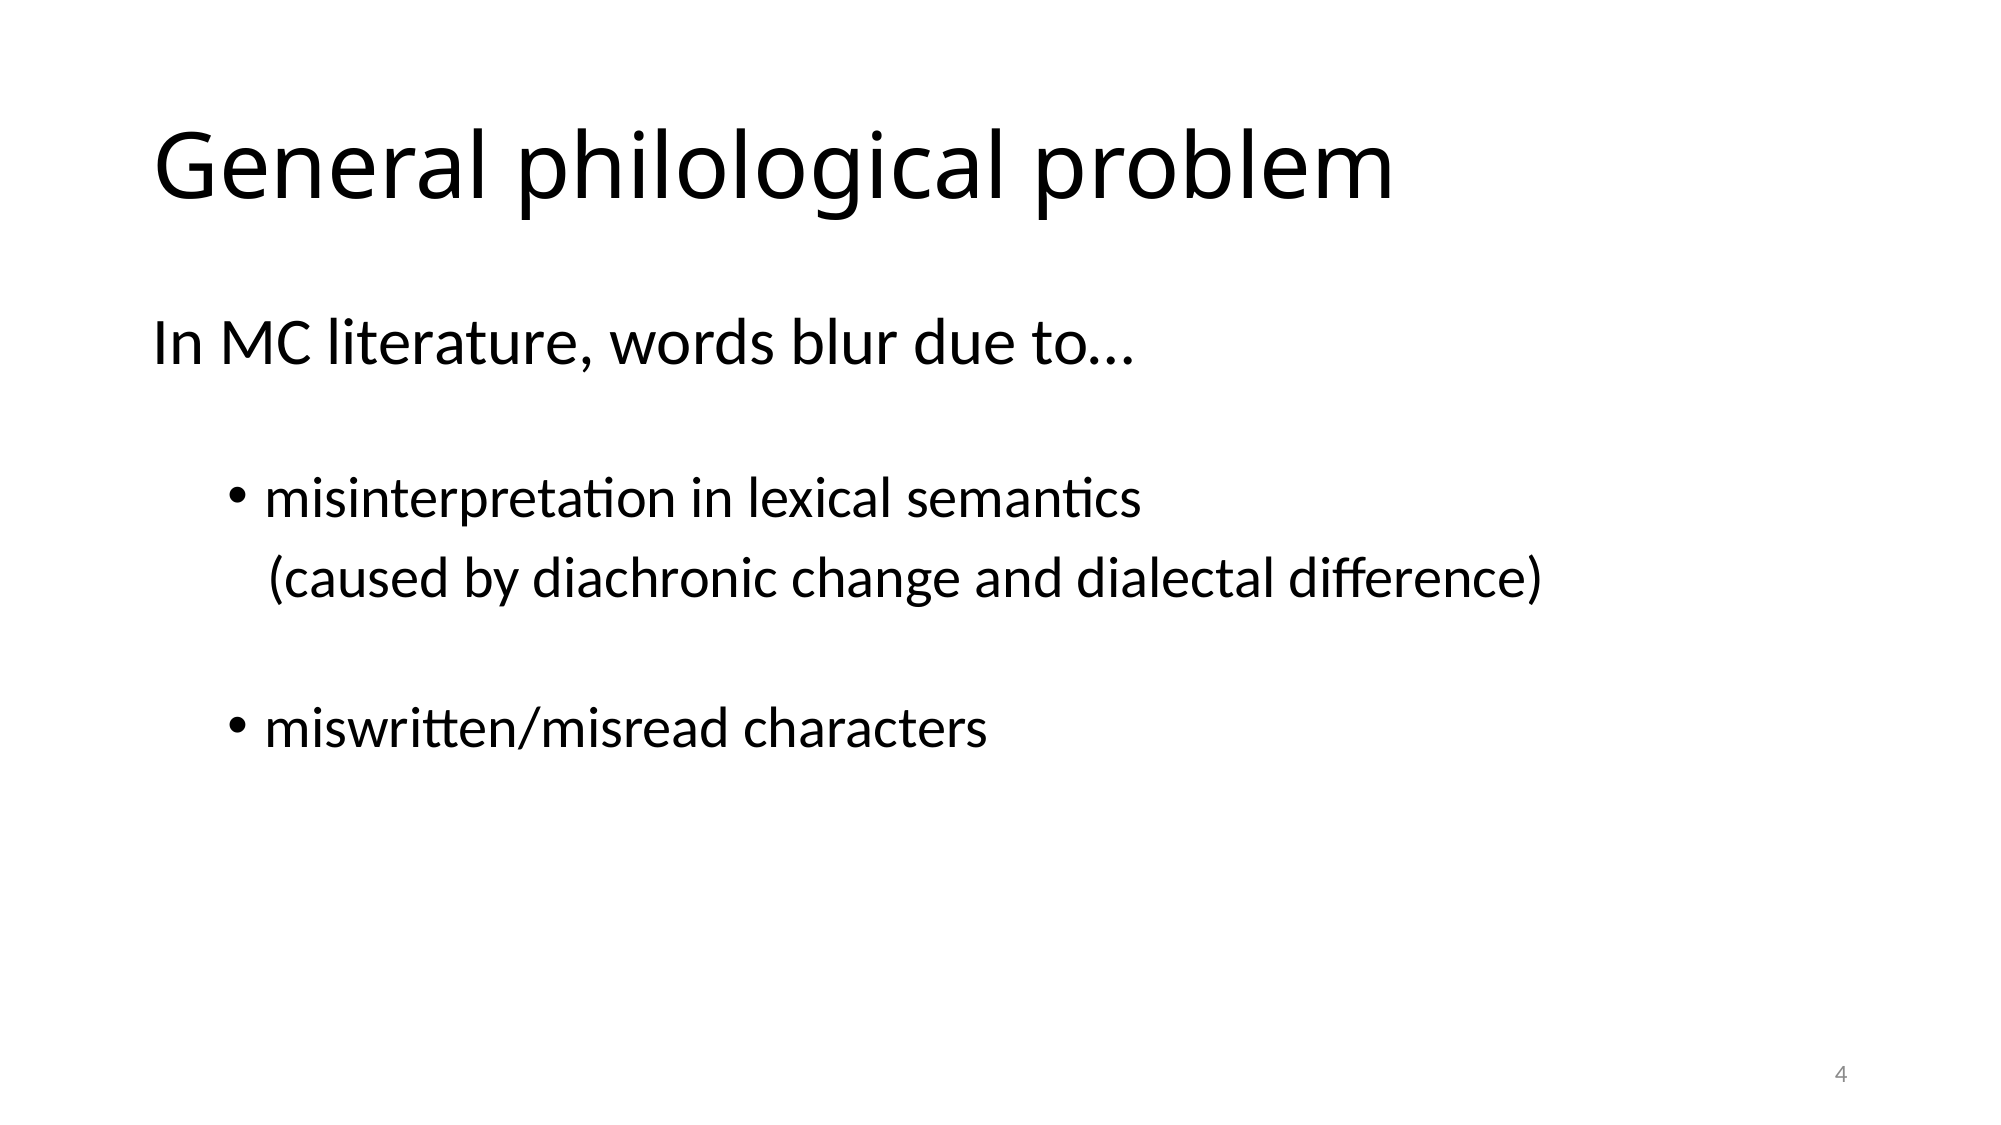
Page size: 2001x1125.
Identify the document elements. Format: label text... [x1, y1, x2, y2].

title General philological problem [137, 59, 1863, 278]
list In MC literature, words blur due to… misinterpretation in lexical semantics (caused by diachronic change and dialectal difference) miswritten/misread characters [137, 299, 1863, 1014]
slide_number 4 [1412, 1042, 1863, 1103]
